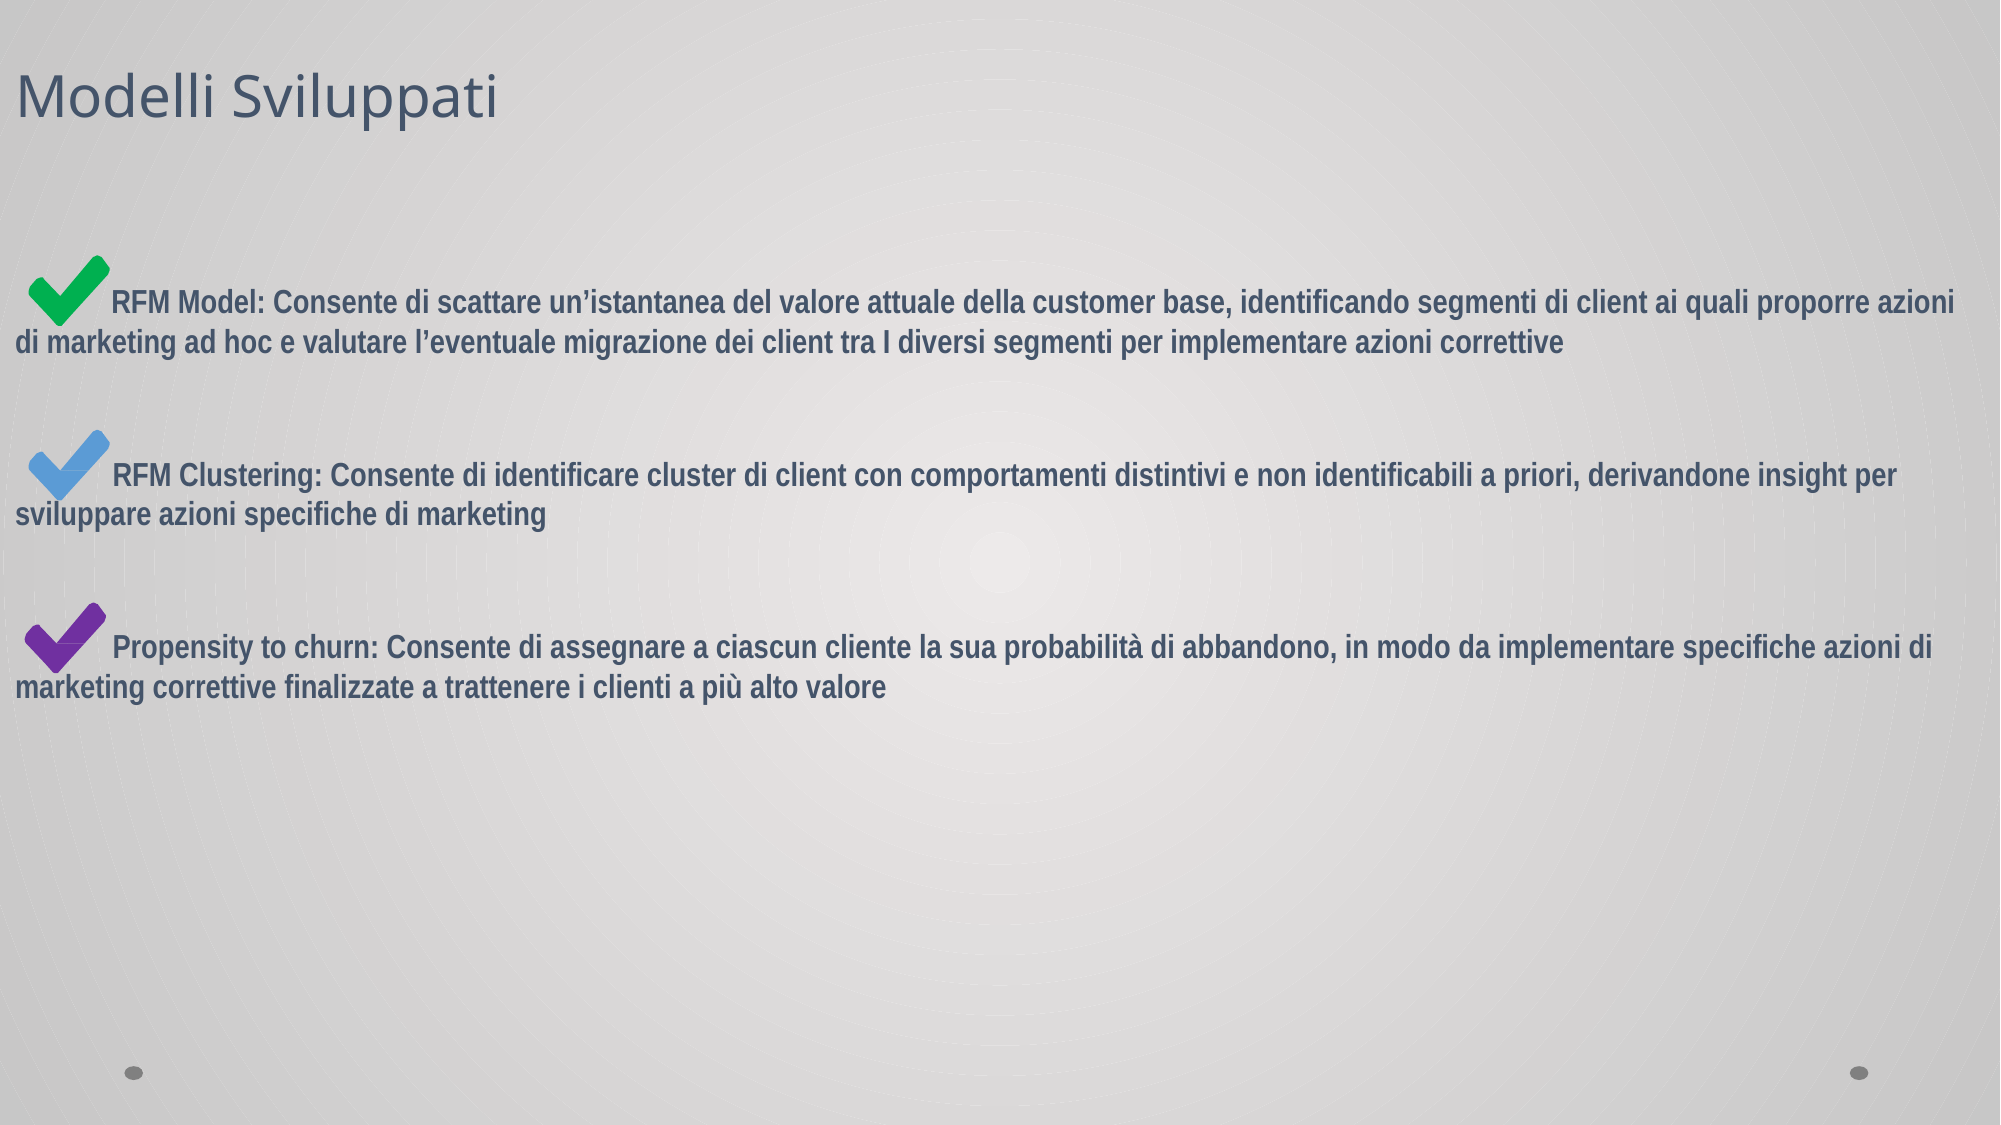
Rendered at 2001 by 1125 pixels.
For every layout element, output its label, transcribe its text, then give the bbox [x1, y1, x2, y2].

list RFM Model: Consente di scattare un’istantanea del valore attuale della customer base, identificando segmenti di client ai quali proporre azioni di marketing ad hoc e valutare l’eventuale migrazione dei client tra I diversi segmenti per implementare azioni correttive RFM Clustering: Consente di identificare cluster di client con comportamenti distintivi e non identificabili a priori, derivandone insight per sviluppare azioni specifiche di marketing Propensity to churn: Consente di assegnare a ciascun cliente la sua probabilità di abbandono, in modo da implementare specifiche azioni di marketing correttive finalizzate a trattenere i clienti a più alto valore [0, 179, 2000, 1016]
text_box [24, 602, 106, 674]
text_box [28, 255, 110, 326]
text_box [28, 429, 110, 501]
title Modelli Sviluppati [0, 0, 2000, 137]
